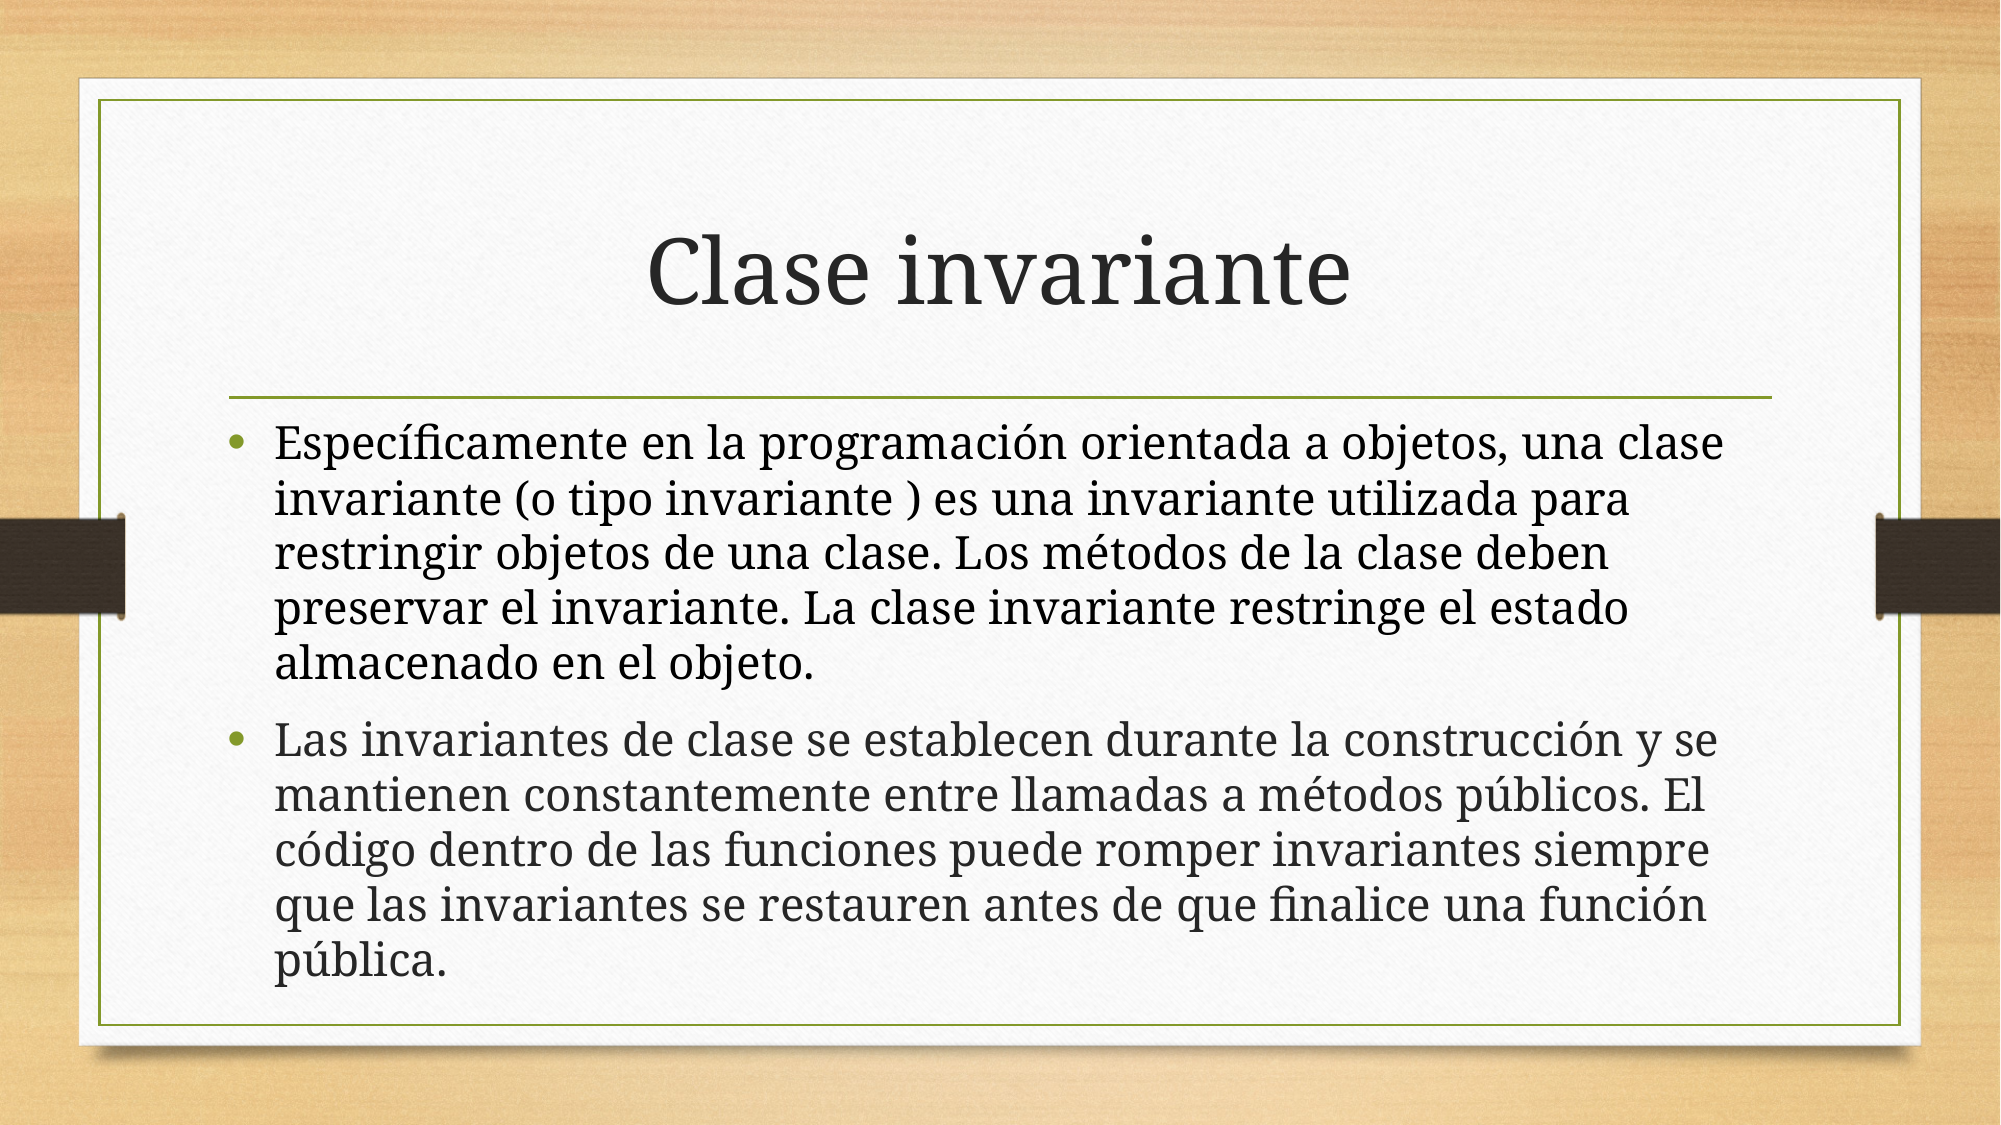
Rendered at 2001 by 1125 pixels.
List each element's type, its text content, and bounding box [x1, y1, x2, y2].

list Específicamente en la programación orientada a objetos, una clase invariante (o tipo invariante ) es una invariante utilizada para restringir objetos de una clase. Los métodos de la clase deben preservar el invariante. La clase invariante restringe el estado almacenado en el objeto. Las invariantes de clase se establecen durante la construcción y se mantienen constantemente entre llamadas a métodos públicos. El código dentro de las funciones puede romper invariantes siempre que las invariantes se restauren antes de que finalice una función pública. [212, 406, 1788, 1037]
title Clase invariante [212, 161, 1788, 375]
picture [0, 0, 2001, 1125]
